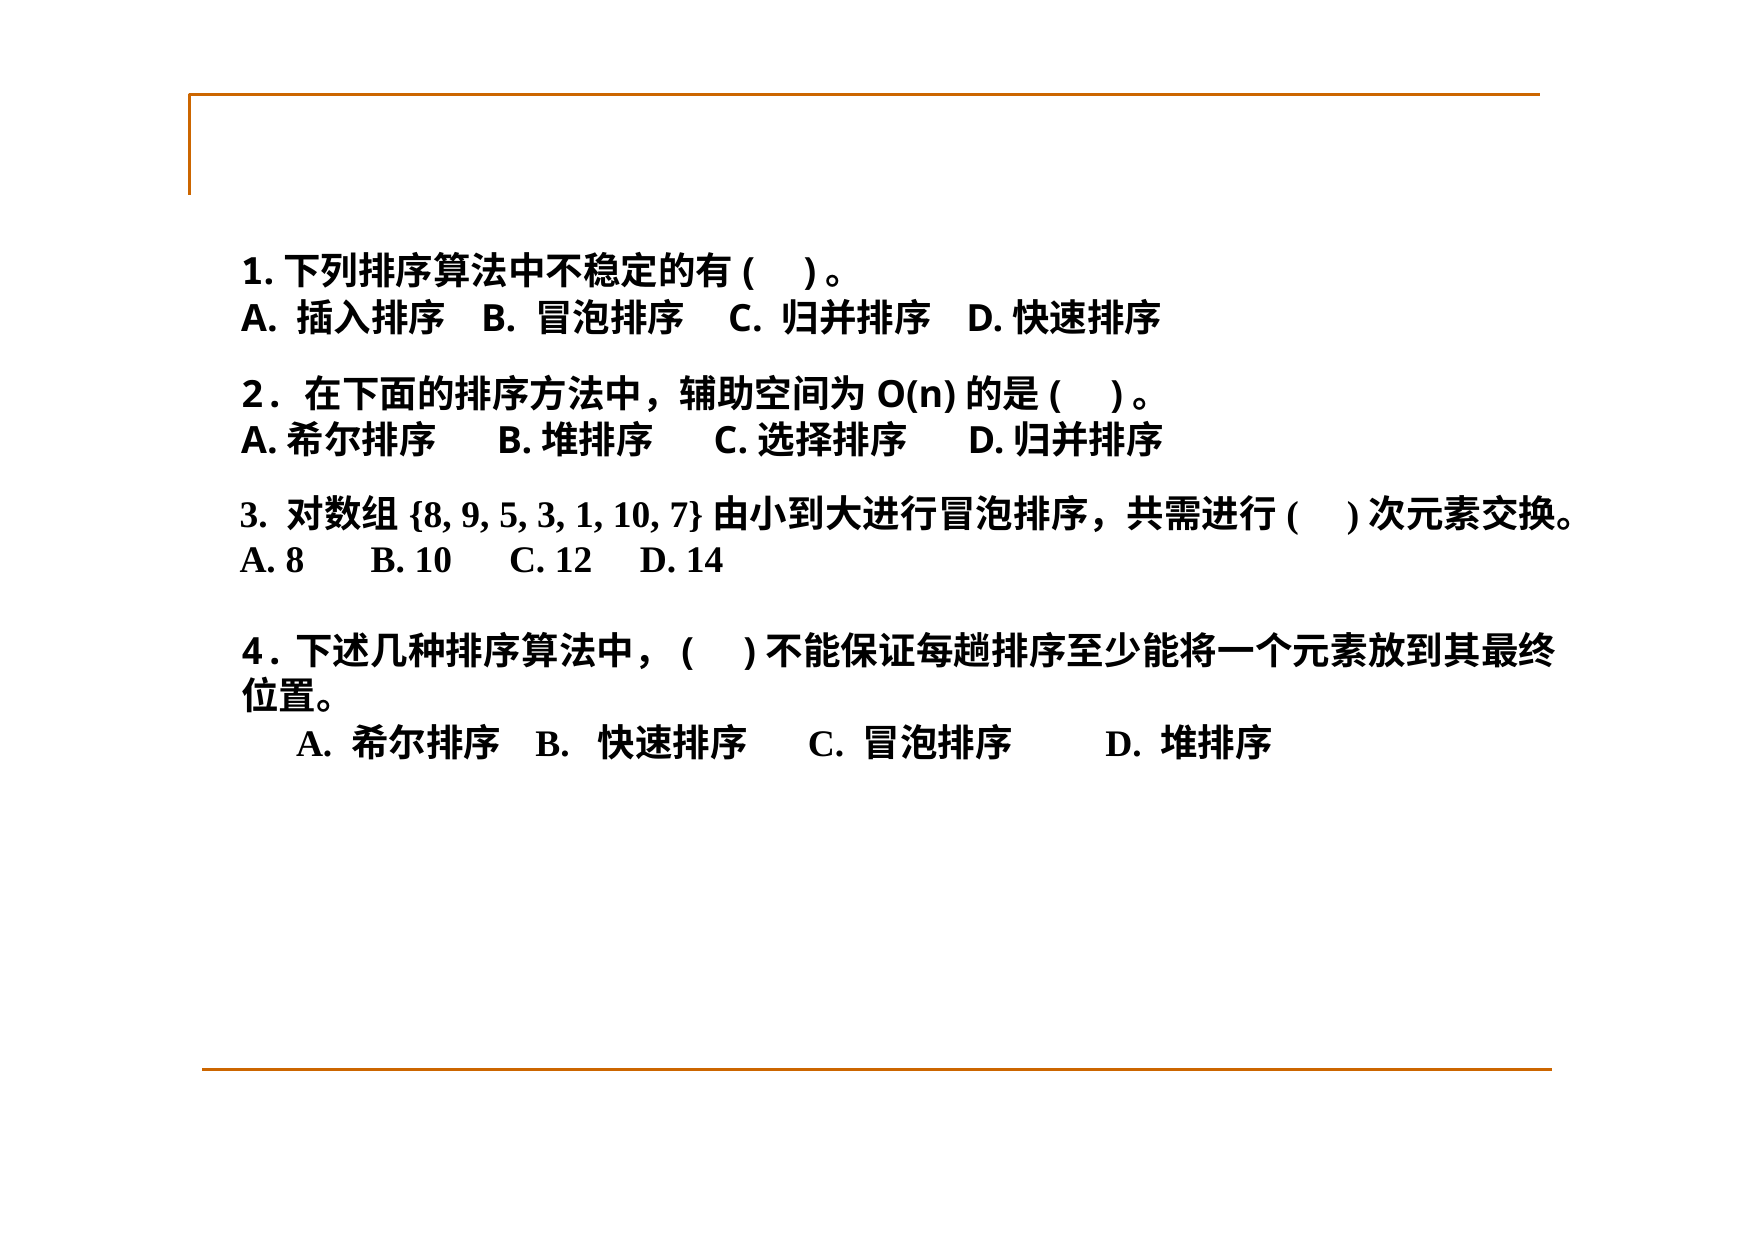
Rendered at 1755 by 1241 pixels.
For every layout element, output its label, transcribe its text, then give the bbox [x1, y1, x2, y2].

text_box 1.下列排序算法中不稳定的有( )。 A. 插入排序 B. 冒泡排序 C. 归并排序 D.快速排序 2. 在下面的排序方法中，辅助空间为O(n)的是( )。 A.希尔排序 B.堆排序 C.选择排序 D.归并排序 3. 对数组{8, 9, 5, 3, 1, 10, 7}由小到大进行冒泡排序，共需进行( )次元素交换。 A. 8 B. 10 C. 12 D. 14 4.下述几种排序算法中，( )不能保证每趟排序至少能将一个元素放到其最终位置。 A. 希尔排序 B. 快速排序 C. 冒泡排序 D. 堆排序 [239, 245, 1628, 792]
